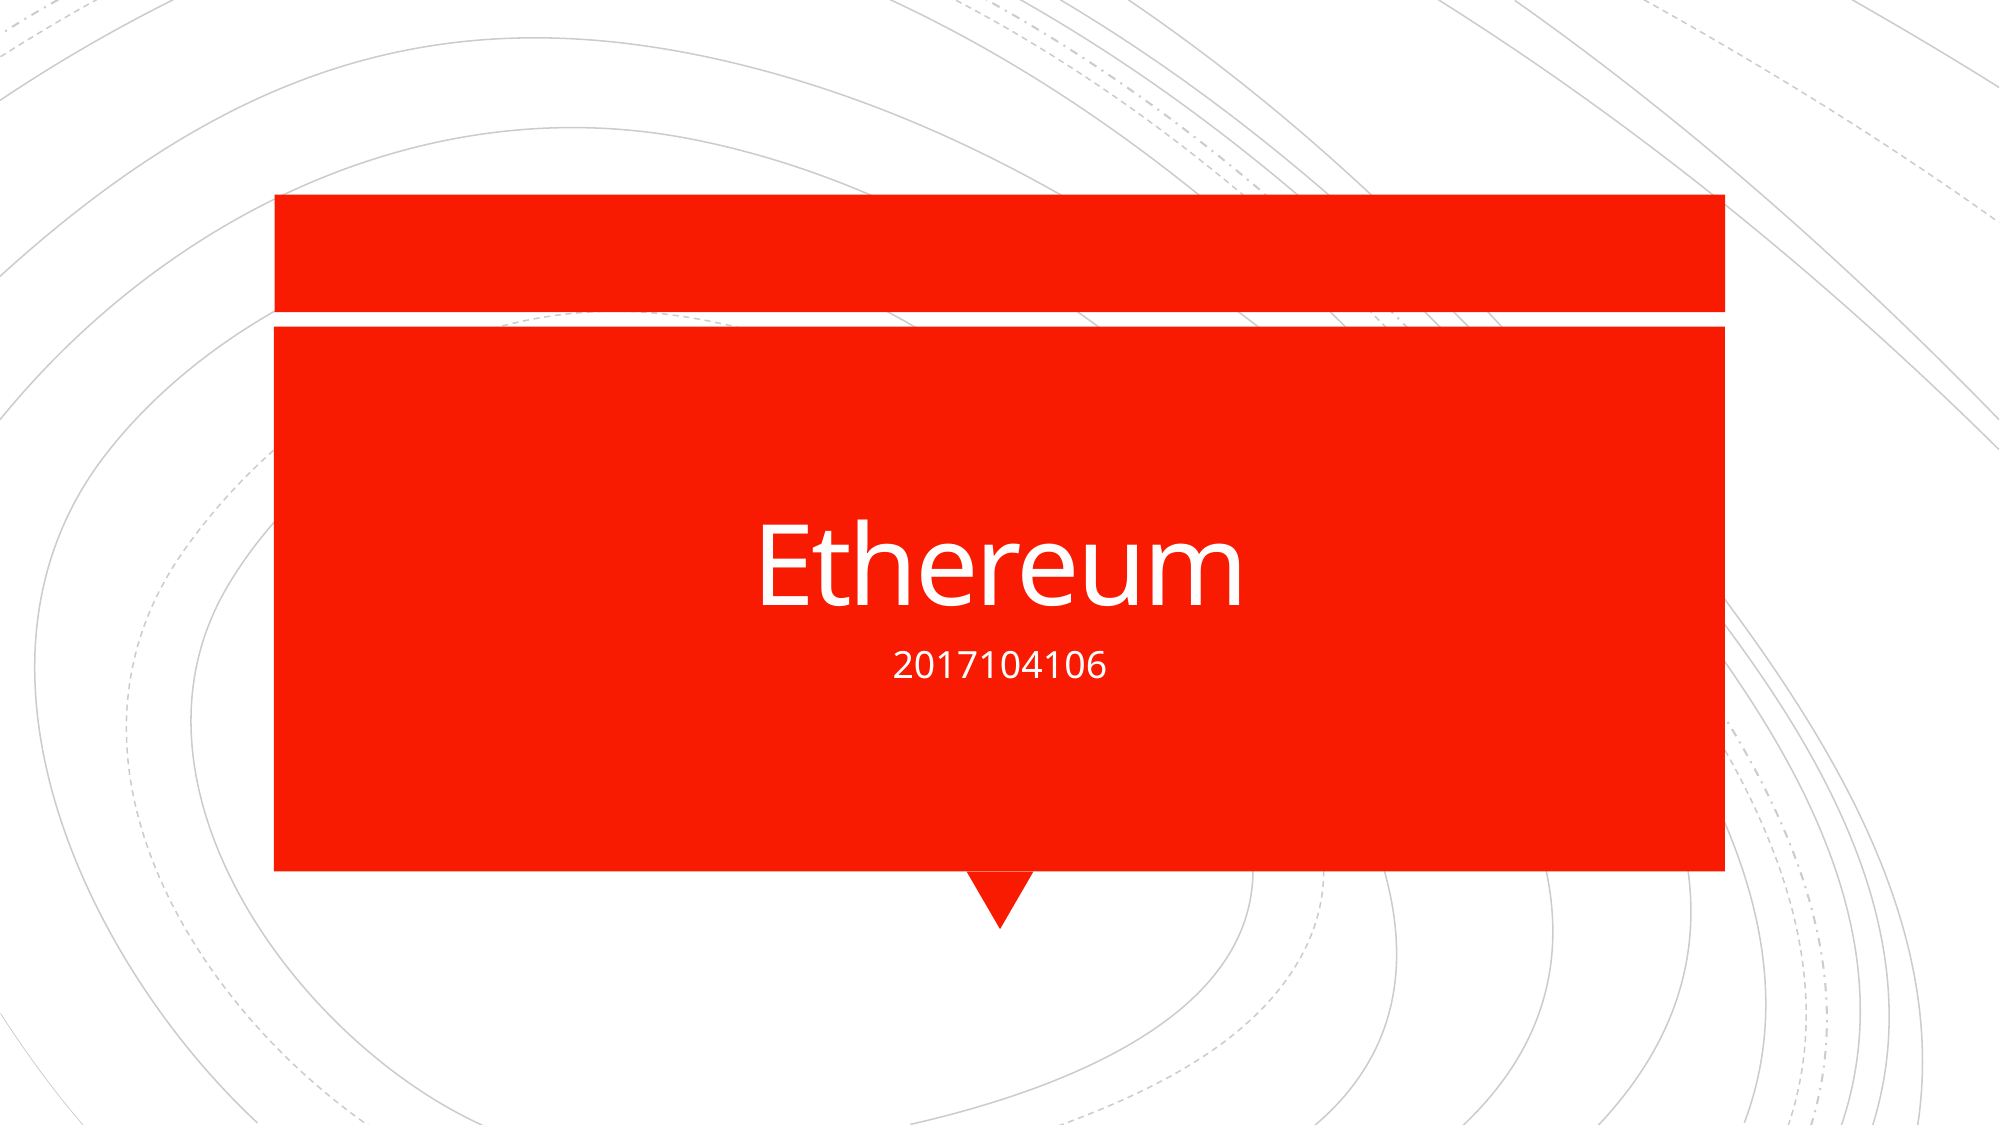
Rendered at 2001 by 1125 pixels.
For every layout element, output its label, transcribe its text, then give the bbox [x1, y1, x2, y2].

title Ethereum [288, 340, 1713, 628]
subtitle 2017104106 [288, 640, 1712, 858]
